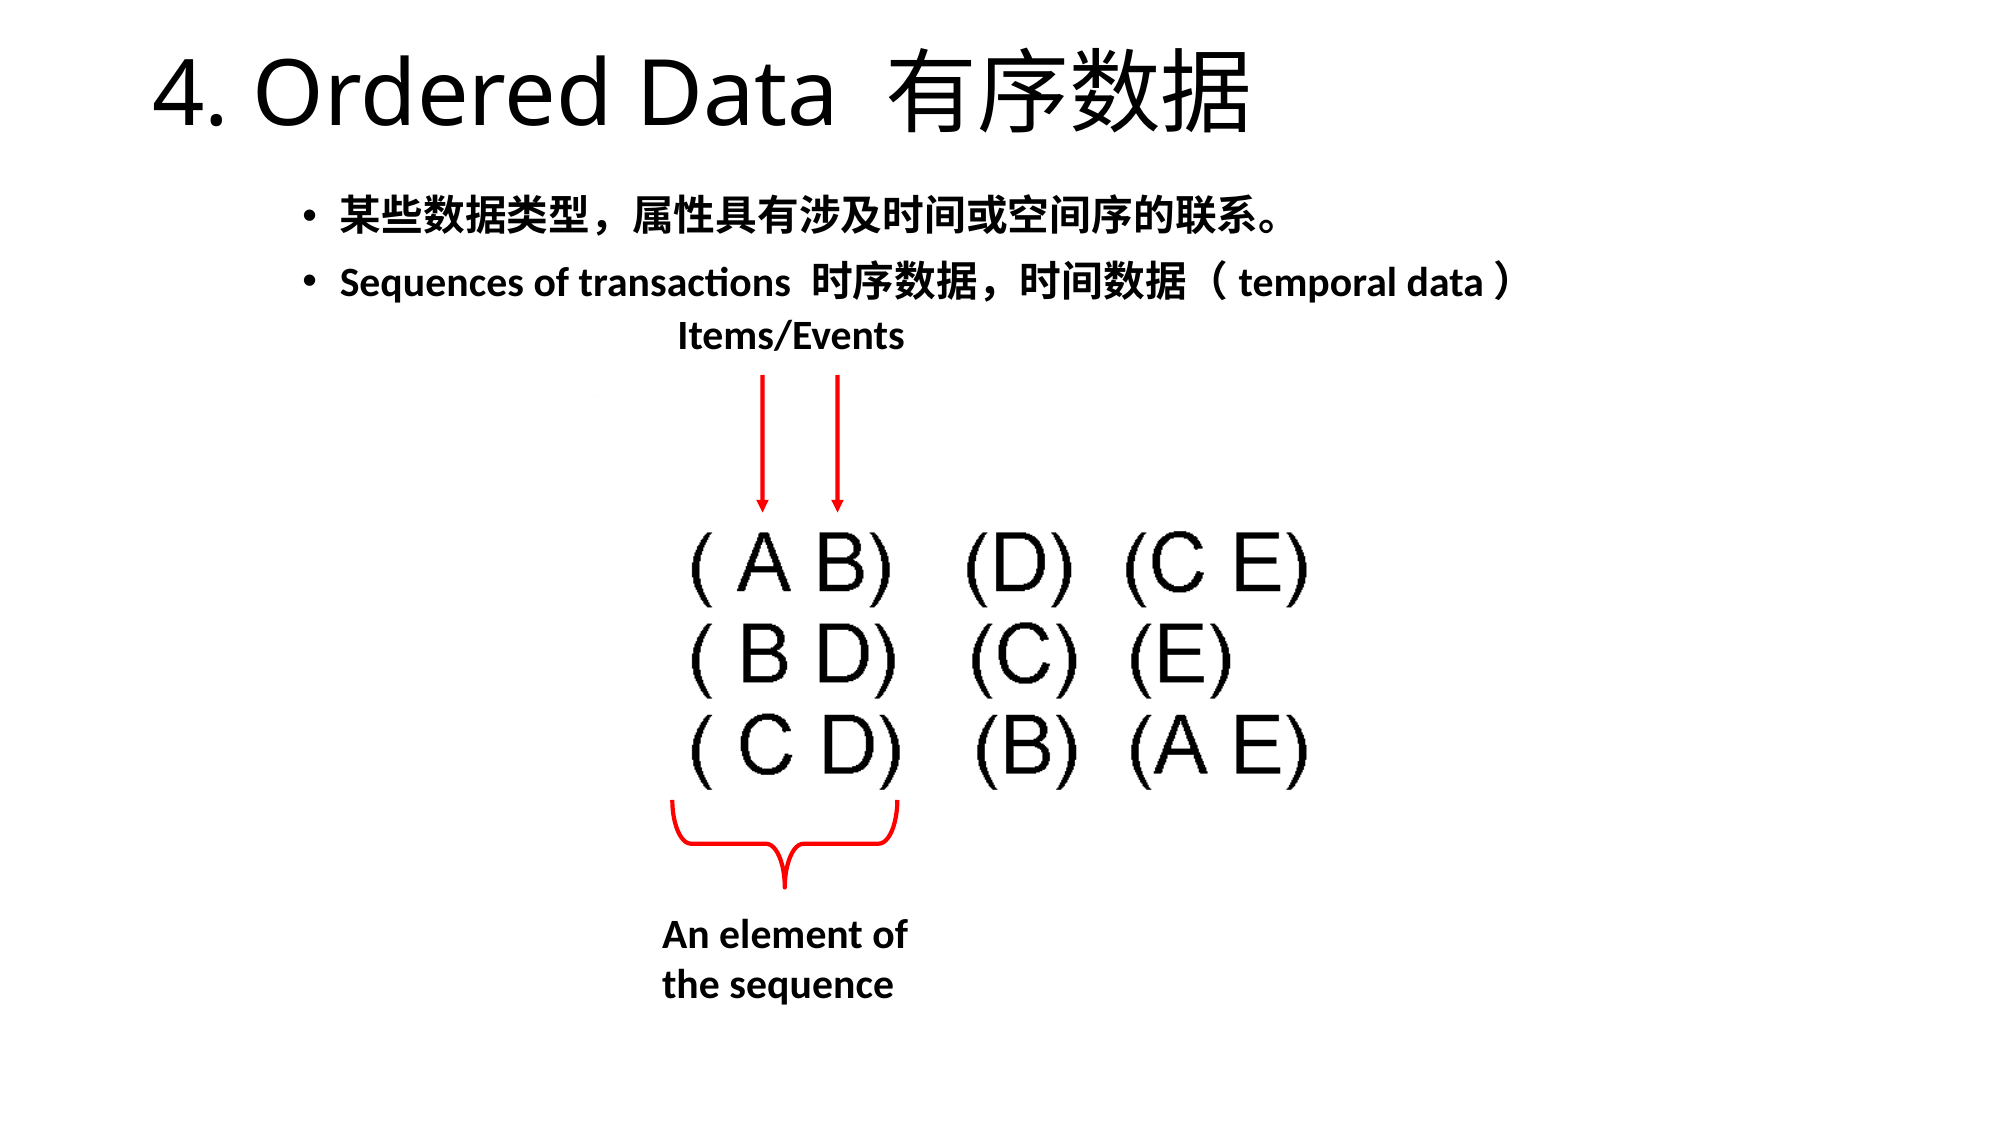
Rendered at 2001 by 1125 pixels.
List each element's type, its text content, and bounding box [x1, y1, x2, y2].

text_box Items/Events [662, 299, 1000, 365]
list 某些数据类型，属性具有涉及时间或空间序的联系。 Sequences of transactions 时序数据，时间数据（temporal data） [287, 187, 1713, 1038]
title 4. Ordered Data 有序数据 [137, 15, 1863, 153]
picture [597, 395, 1438, 1025]
